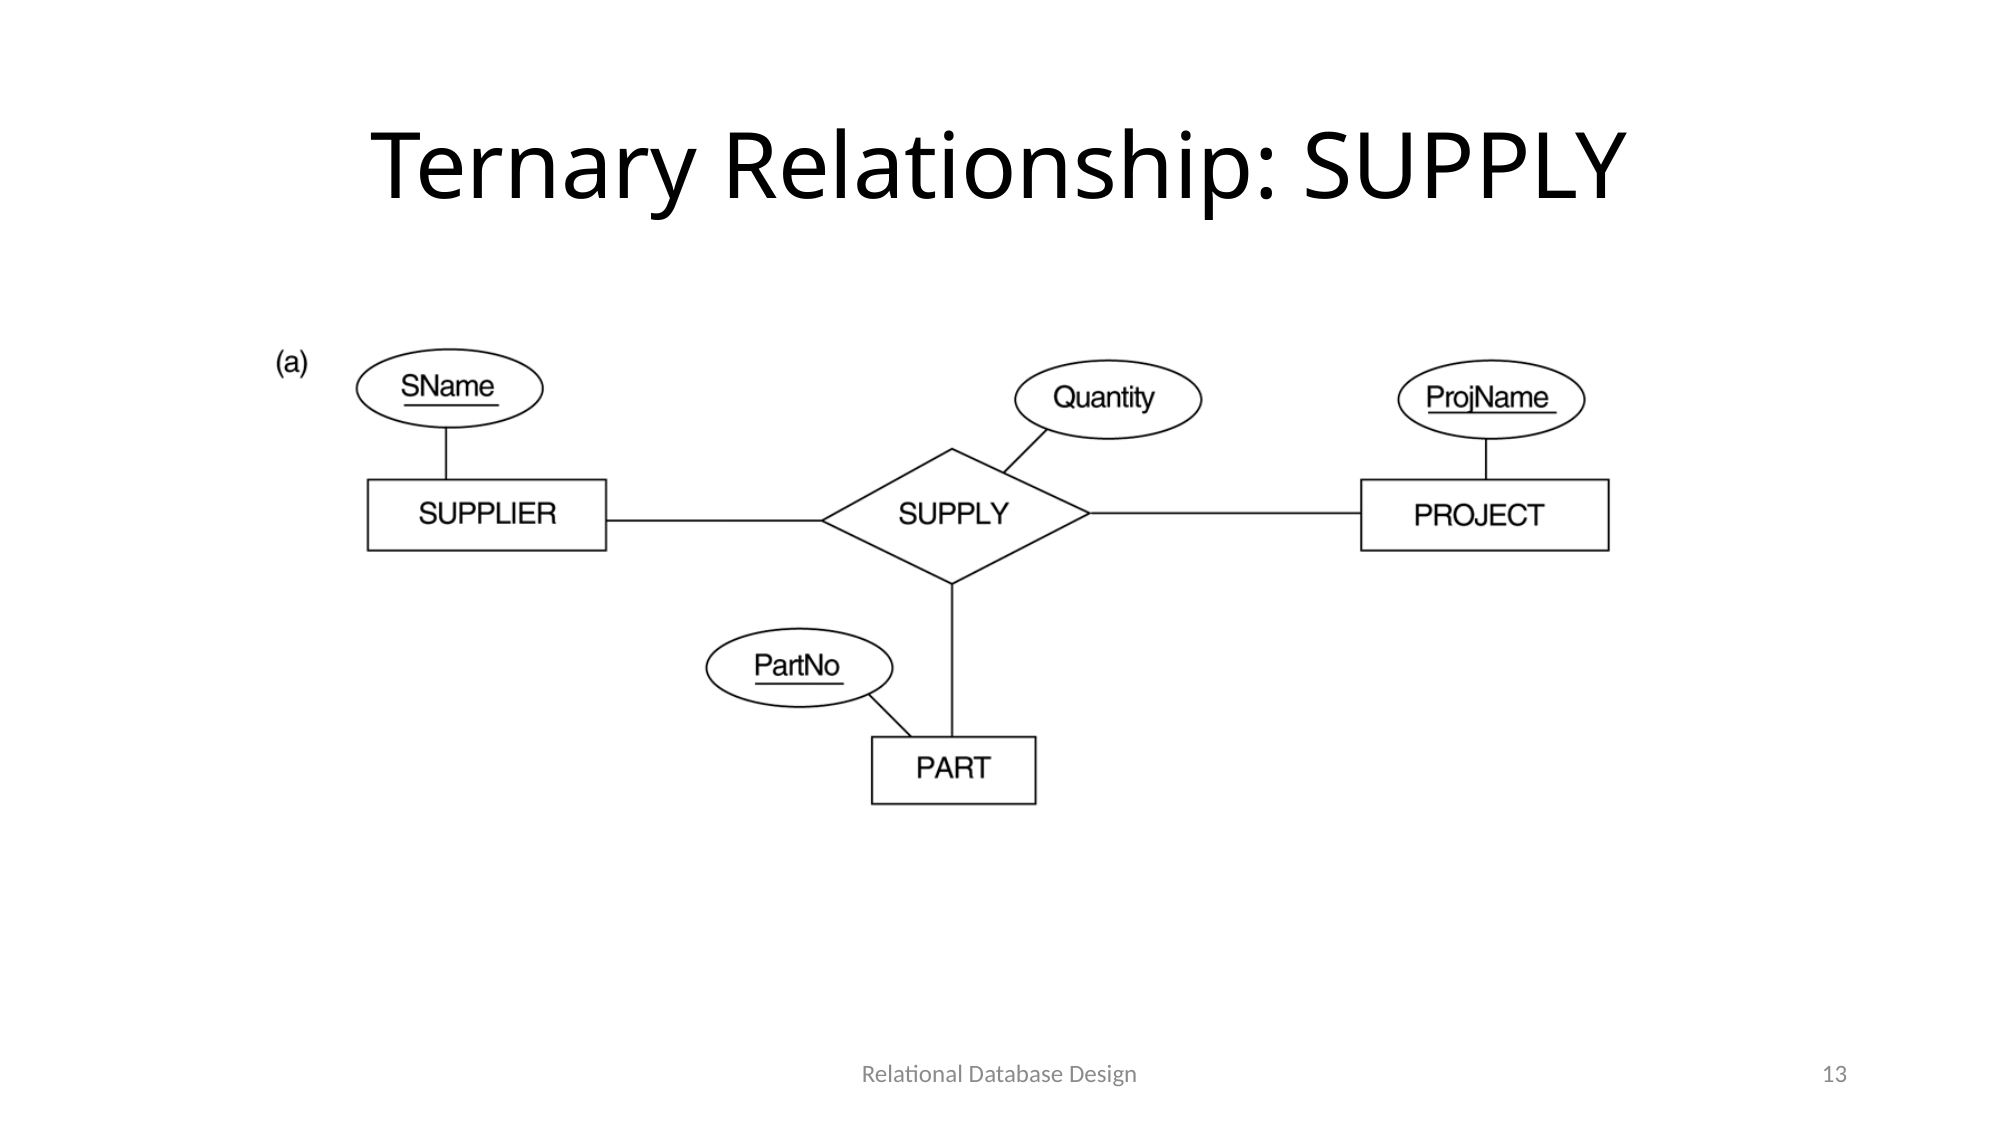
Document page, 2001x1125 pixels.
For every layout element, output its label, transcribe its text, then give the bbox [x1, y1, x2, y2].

slide_number 13 [1412, 1042, 1863, 1103]
picture [275, 344, 1638, 810]
footer Relational Database Design [662, 1042, 1338, 1103]
title Ternary Relationship: SUPPLY [137, 59, 1863, 278]
